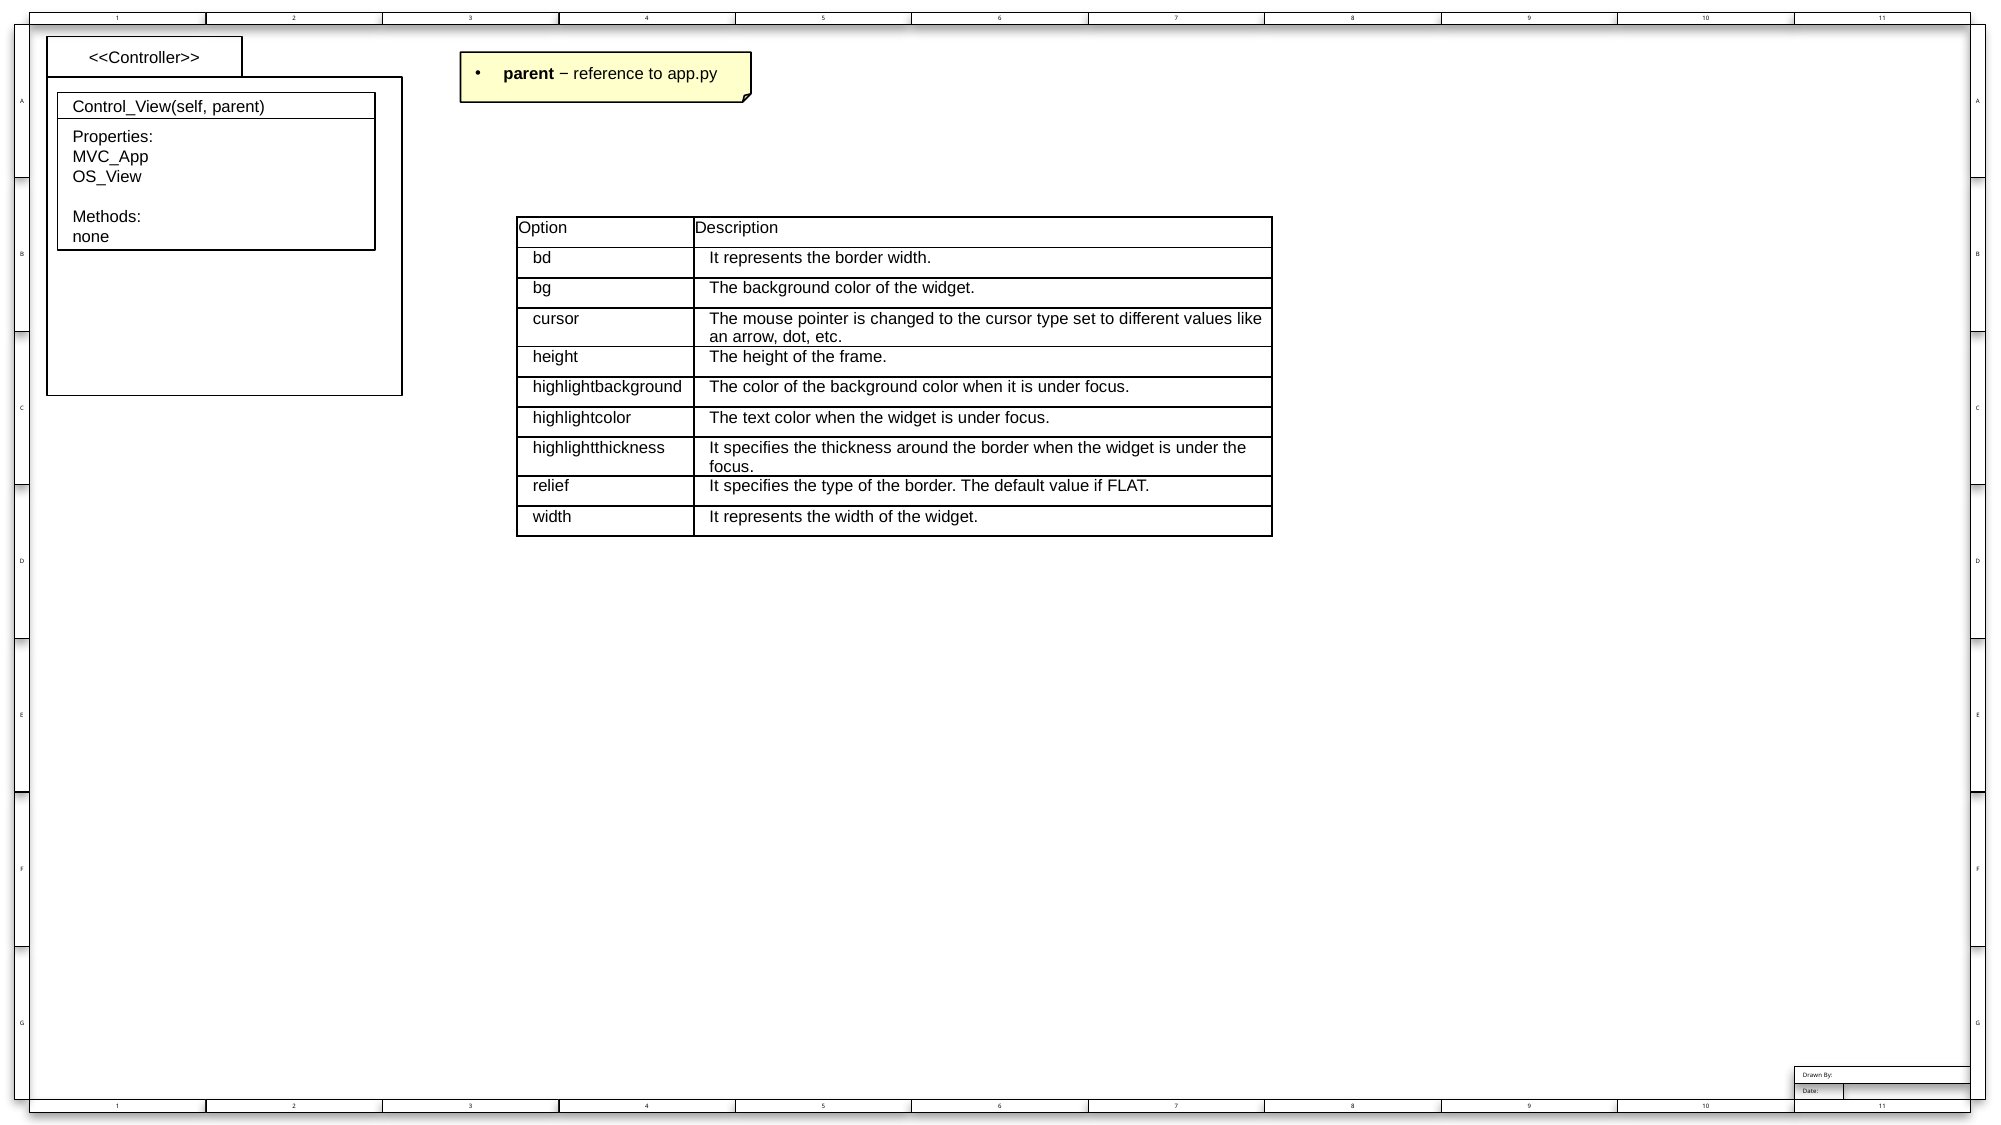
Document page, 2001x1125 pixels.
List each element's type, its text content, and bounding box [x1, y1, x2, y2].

table_cell highlightthickness [518, 438, 693, 475]
text_box parent − reference to app.py [460, 52, 752, 103]
table_cell bd [518, 248, 693, 277]
text_box [46, 77, 402, 396]
table_cell highlightcolor [518, 408, 693, 436]
table_cell bg [518, 279, 693, 307]
text_box Control_View(self, parent) [57, 92, 376, 118]
text_box <<Controller>> [46, 36, 243, 77]
table_header Description [695, 218, 1271, 247]
table_cell width [518, 507, 693, 535]
table_cell cursor [518, 309, 693, 346]
table_cell The background color of the widget. [695, 279, 1271, 307]
table_cell The mouse pointer is changed to the cursor type set to different values like an arrow, dot, etc. [695, 309, 1271, 346]
table_cell It represents the border width. [695, 248, 1271, 277]
table_cell It specifies the type of the border. The default value if FLAT. [695, 477, 1271, 505]
table_cell It specifies the thickness around the border when the widget is under the focus. [695, 438, 1271, 475]
table_header Option [518, 218, 693, 247]
table_cell The color of the background color when it is under focus. [695, 378, 1271, 406]
table_cell The text color when the widget is under focus. [695, 408, 1271, 436]
table_cell The height of the frame. [695, 347, 1271, 376]
text_box Properties: MVC_App OS_View Methods: none [57, 118, 376, 250]
table_cell height [518, 347, 693, 376]
table_cell It represents the width of the widget. [695, 507, 1271, 535]
table_cell highlightbackground [518, 378, 693, 406]
table_cell relief [518, 477, 693, 505]
